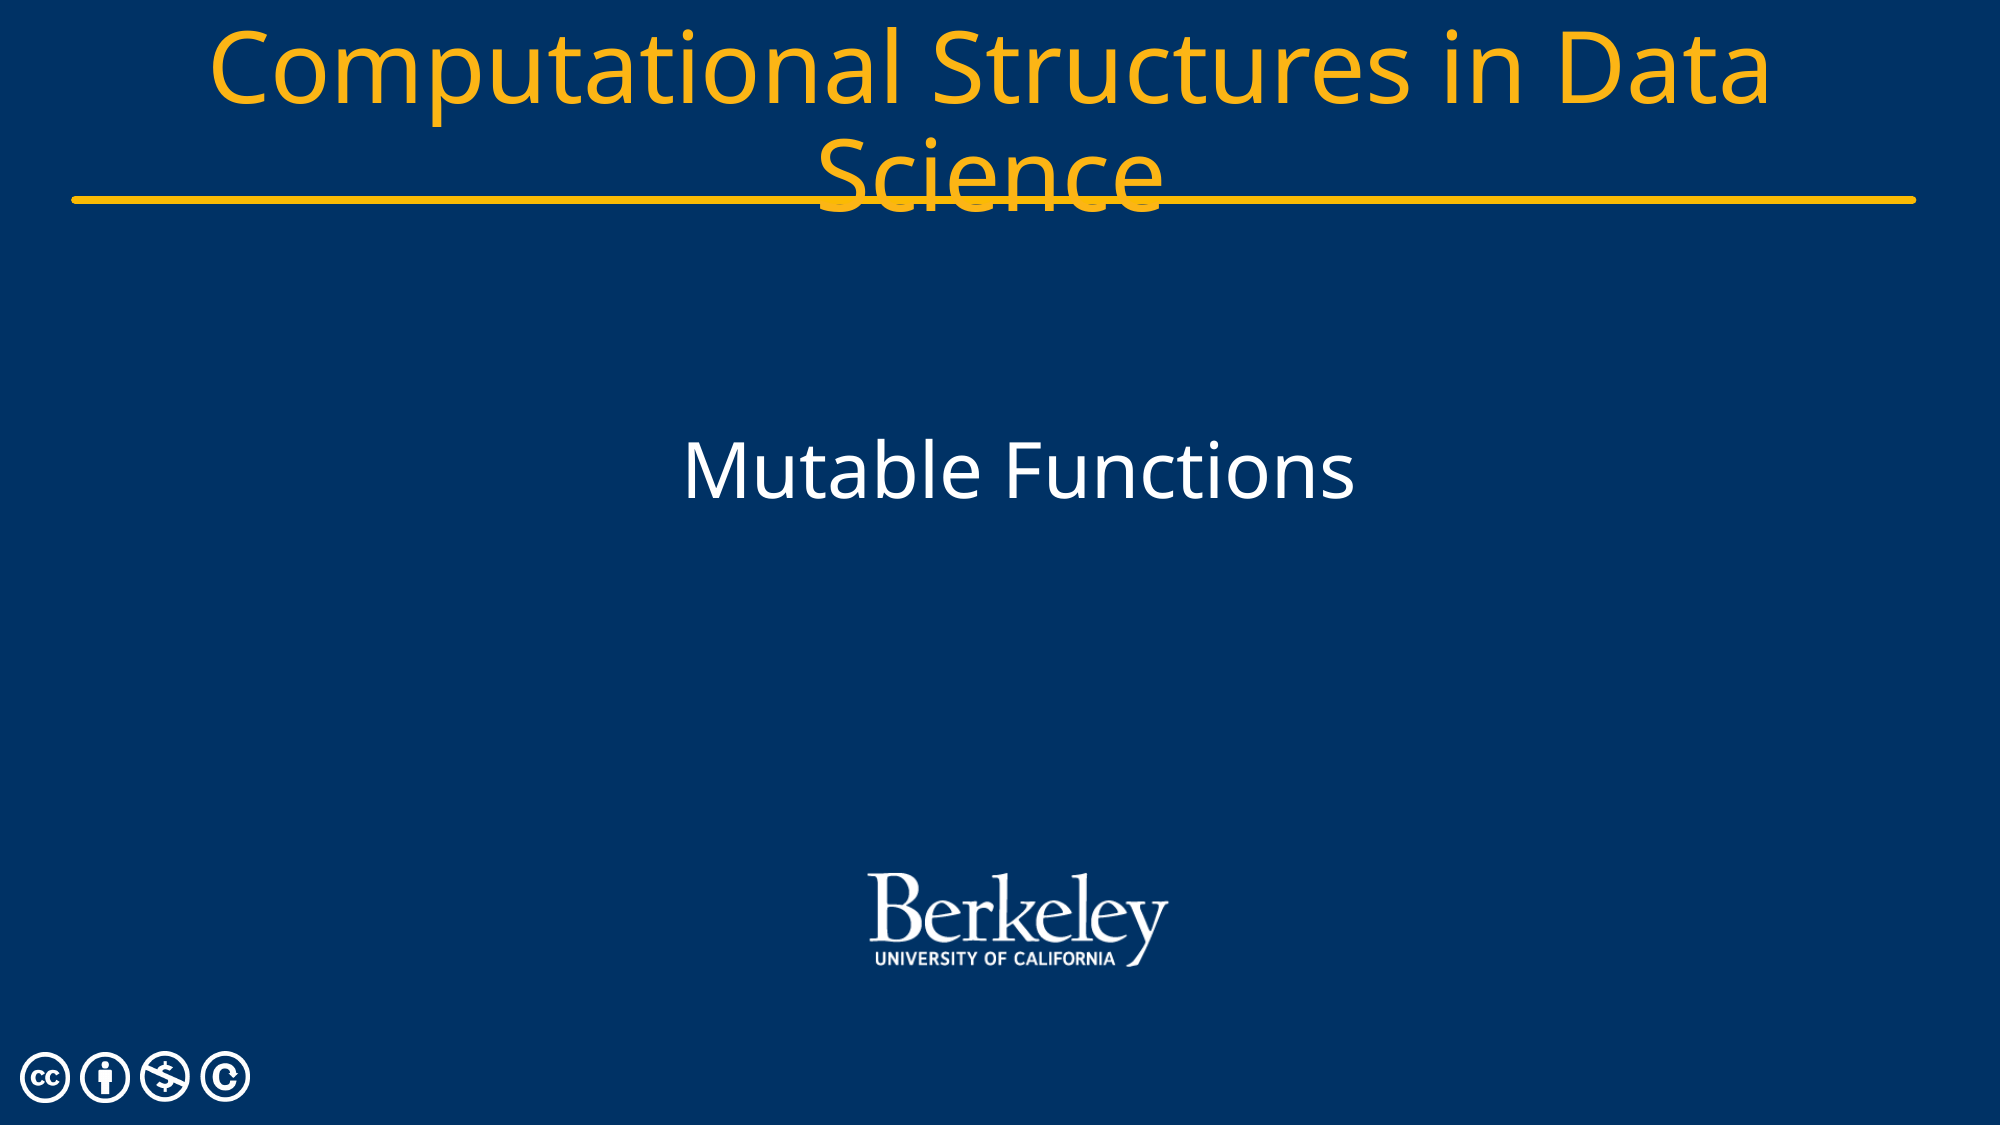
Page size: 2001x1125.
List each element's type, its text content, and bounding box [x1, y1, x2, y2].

picture [140, 1051, 190, 1102]
picture [854, 854, 1184, 987]
picture [20, 1052, 70, 1103]
title Mutable Functions [323, 351, 1715, 596]
picture [80, 1052, 130, 1103]
